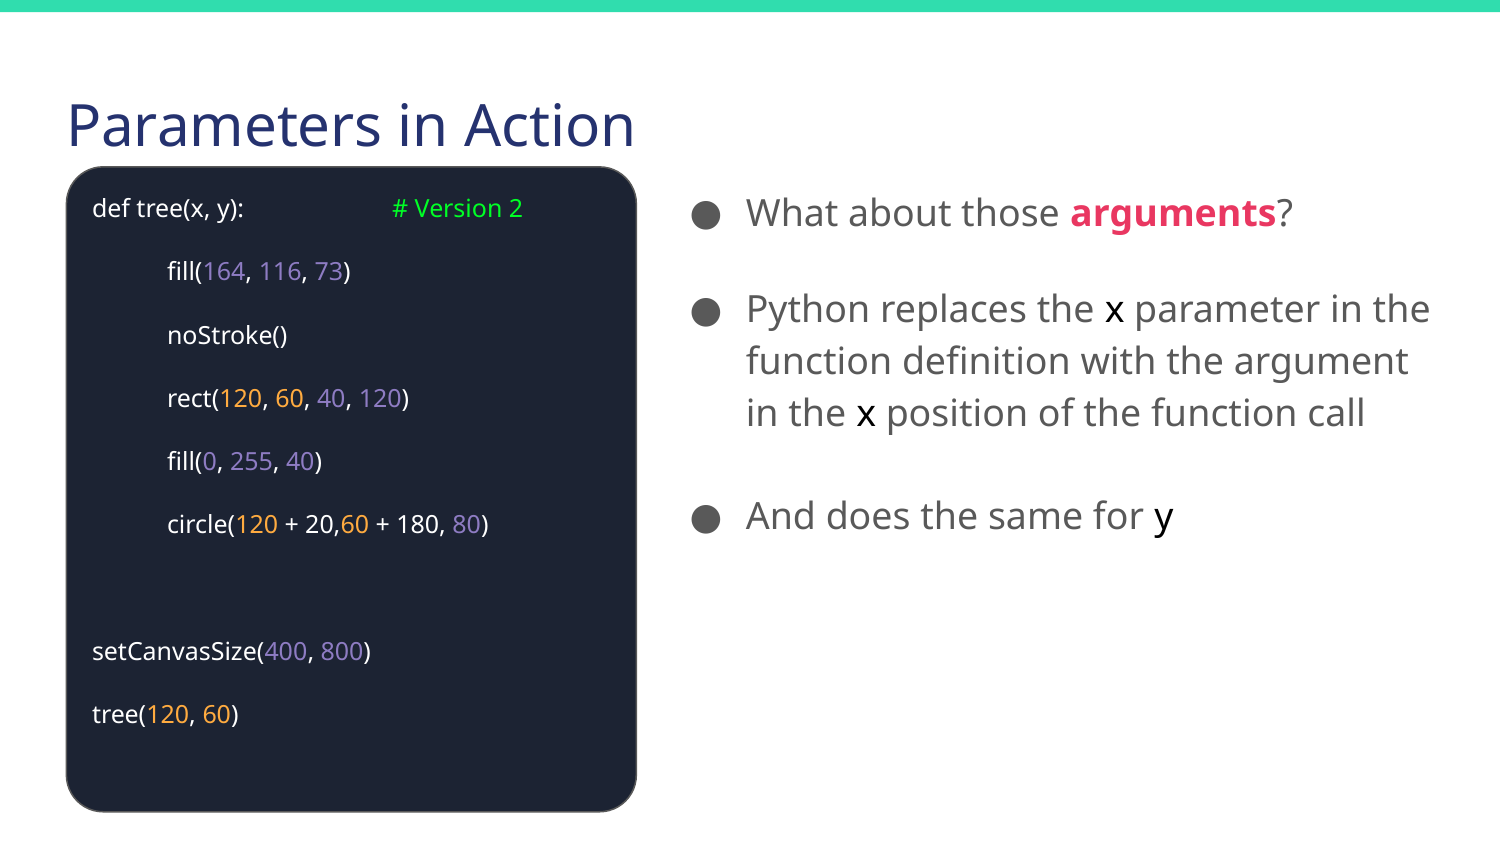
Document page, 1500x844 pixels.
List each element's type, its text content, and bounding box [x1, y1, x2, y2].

list What about those arguments? Python replaces the x parameter in the function definition with the argument in the x position of the function call And does the same for y [655, 166, 1449, 766]
title Parameters in Action [51, 72, 1449, 167]
text_box def tree(x, y): # Version 2 fill(164, 116, 73) noStroke() rect(120, 60, 40, 120) fill(0, 255, 40) circle(120 + 20,60 + 180, 80) setCanvasSize(400, 800) tree(120, 60) [66, 166, 637, 812]
